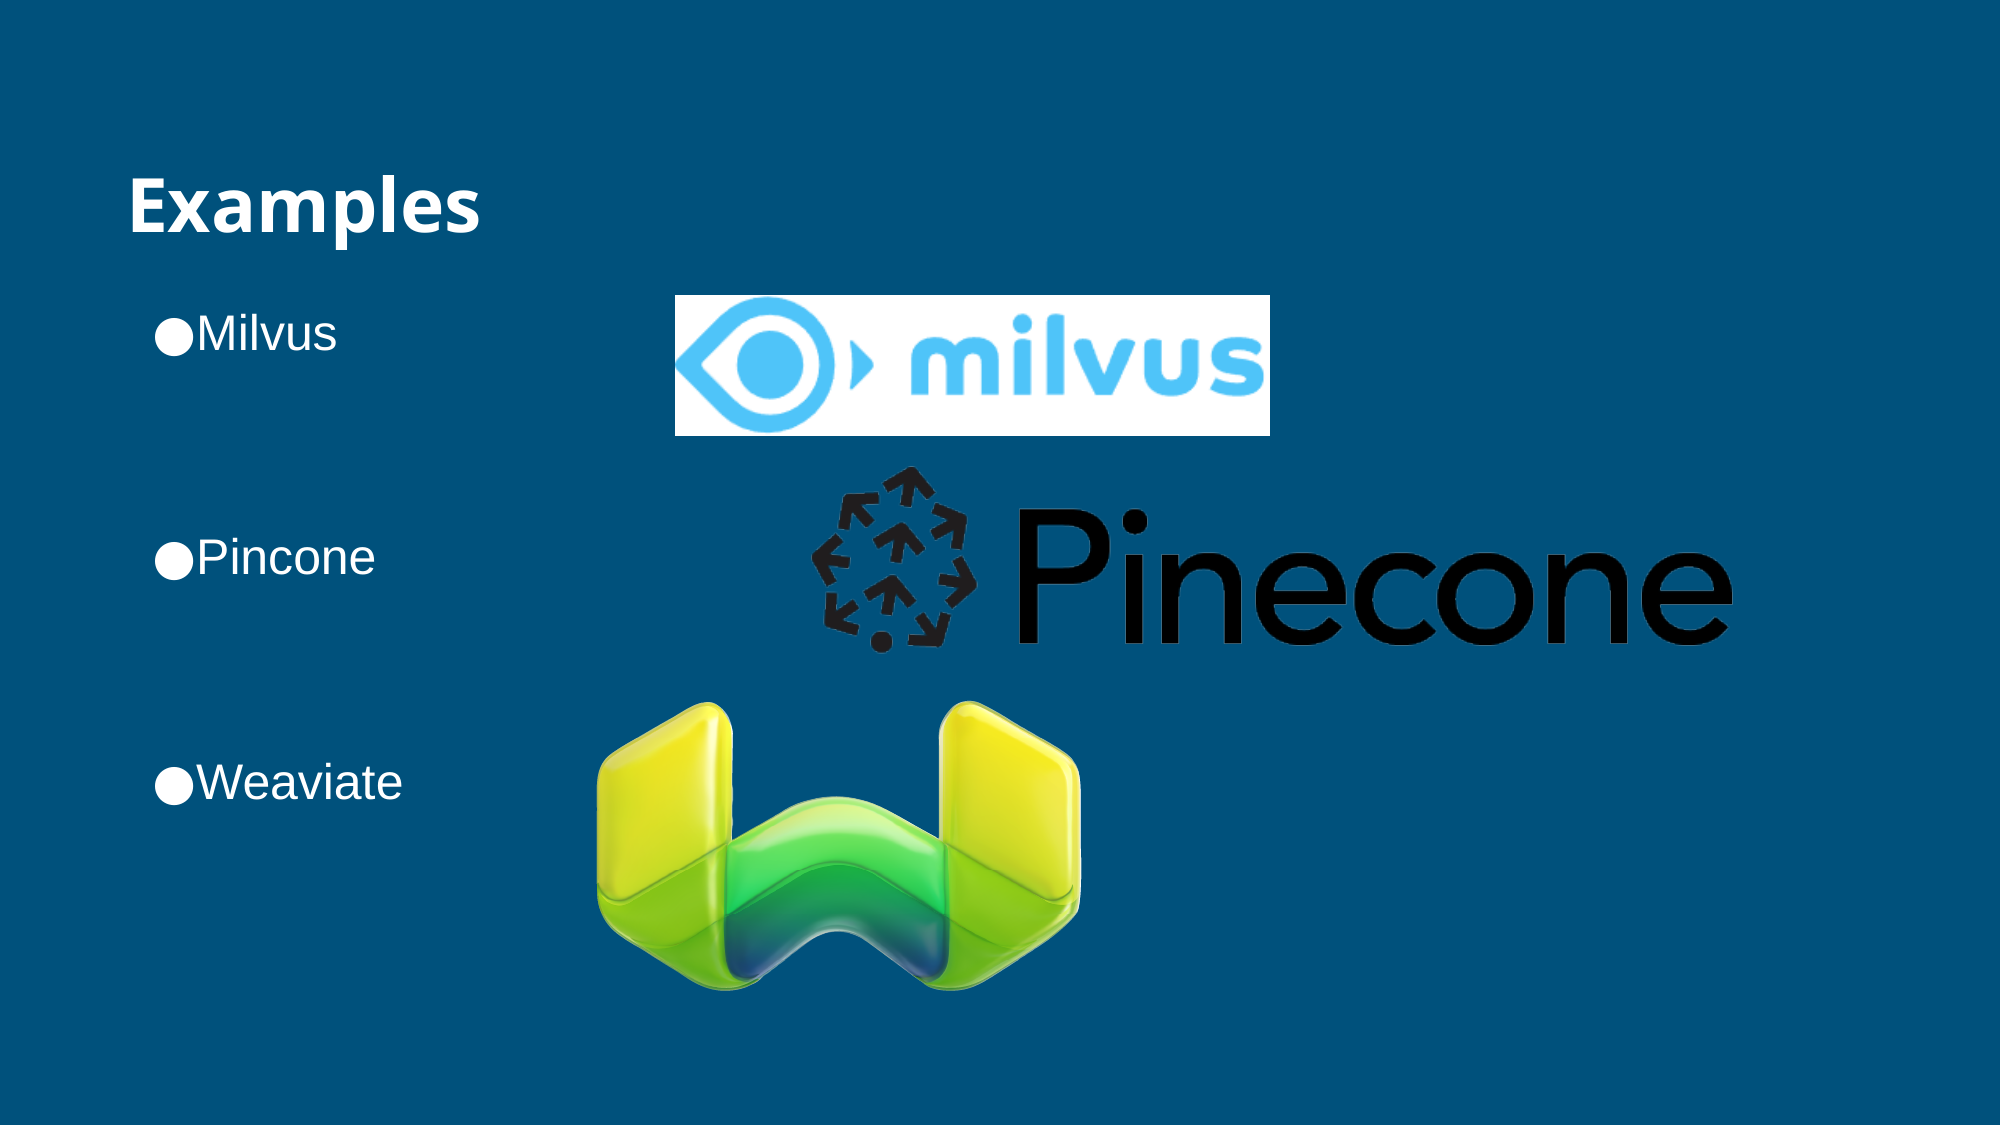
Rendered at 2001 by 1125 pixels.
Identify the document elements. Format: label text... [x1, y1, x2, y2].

picture [873, 522, 925, 563]
picture [1548, 553, 1627, 643]
picture [1123, 509, 1147, 534]
picture [1437, 553, 1534, 645]
picture [838, 492, 880, 530]
picture [863, 575, 916, 615]
picture [1126, 555, 1143, 643]
picture [938, 556, 977, 607]
picture [1354, 553, 1436, 645]
picture [1256, 553, 1346, 645]
picture [1162, 553, 1241, 643]
picture [1020, 509, 1110, 643]
picture [908, 613, 951, 647]
picture [812, 533, 850, 585]
title Examples [111, 99, 1522, 317]
picture [882, 467, 936, 507]
picture [597, 701, 1081, 990]
picture [676, 296, 1269, 435]
list Milvus Pincone Weaviate [137, 299, 481, 1014]
picture [824, 592, 859, 636]
picture [930, 503, 967, 549]
picture [1642, 553, 1732, 645]
picture [871, 631, 892, 653]
